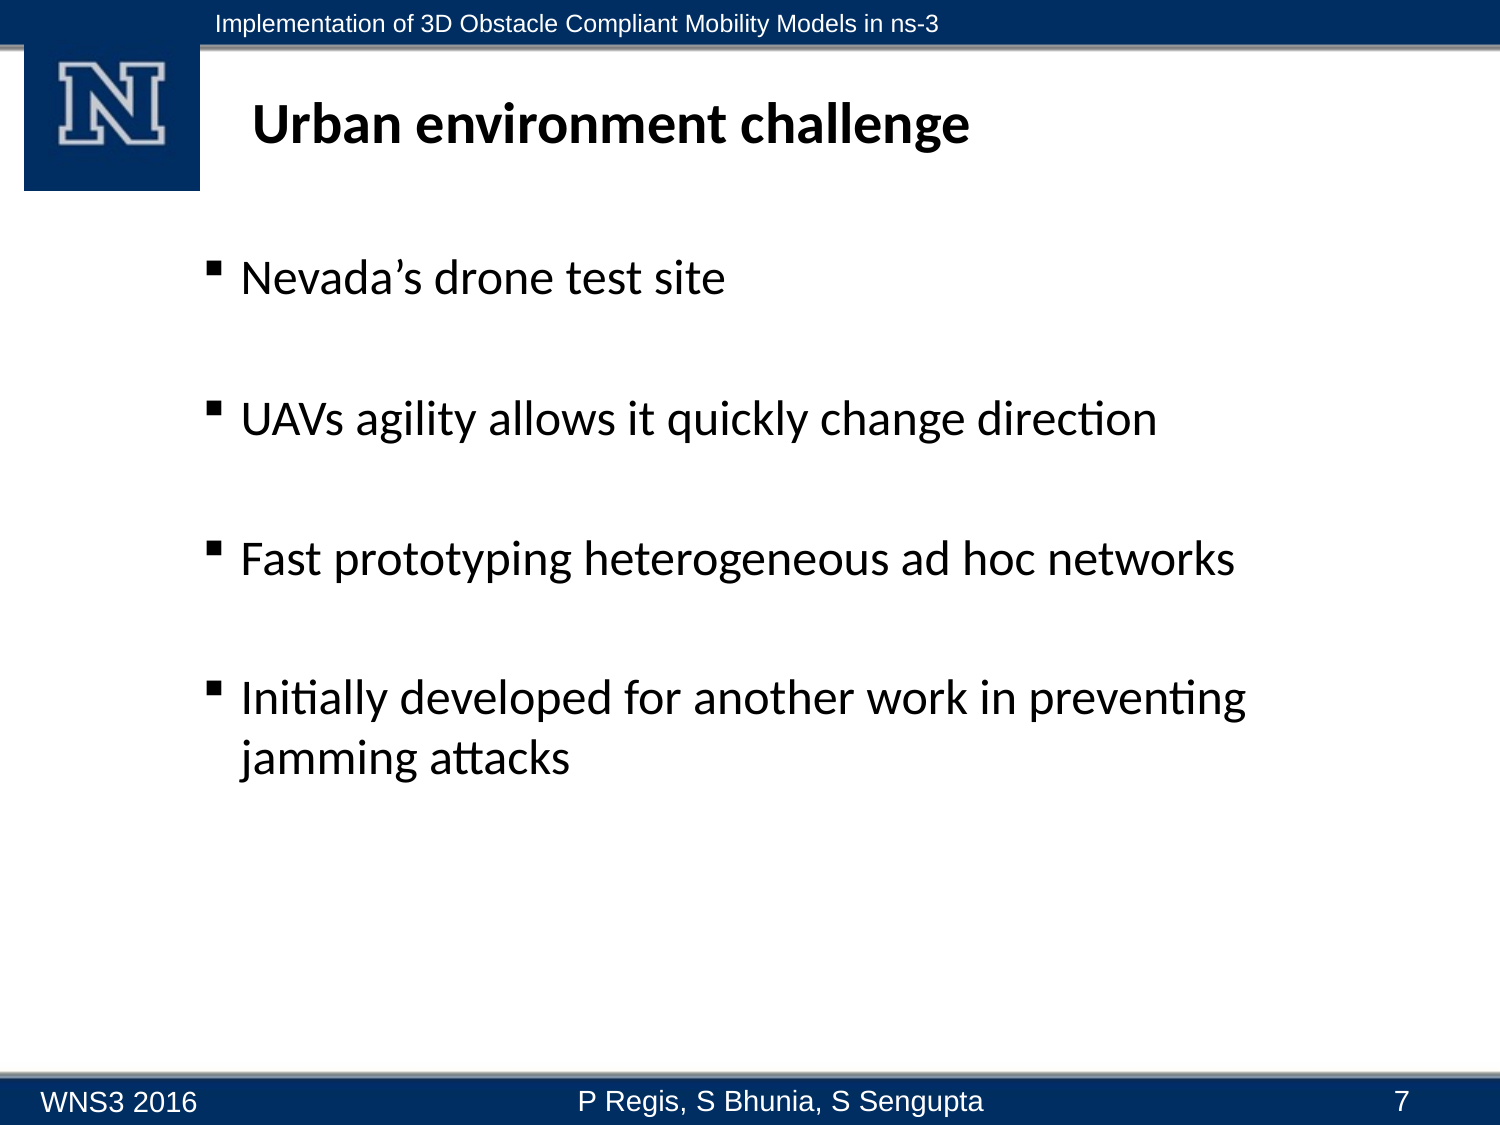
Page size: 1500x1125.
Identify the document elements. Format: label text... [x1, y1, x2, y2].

picture [0, 0, 1500, 191]
list Nevada’s drone test site UAVs agility allows it quickly change direction Fast prototyping heterogeneous ad hoc networks Initially developed for another work in preventing jamming attacks [187, 237, 1450, 1038]
slide_number 7 [1074, 1074, 1426, 1125]
title Urban environment challenge [237, 62, 1450, 188]
picture [0, 1062, 1500, 1125]
